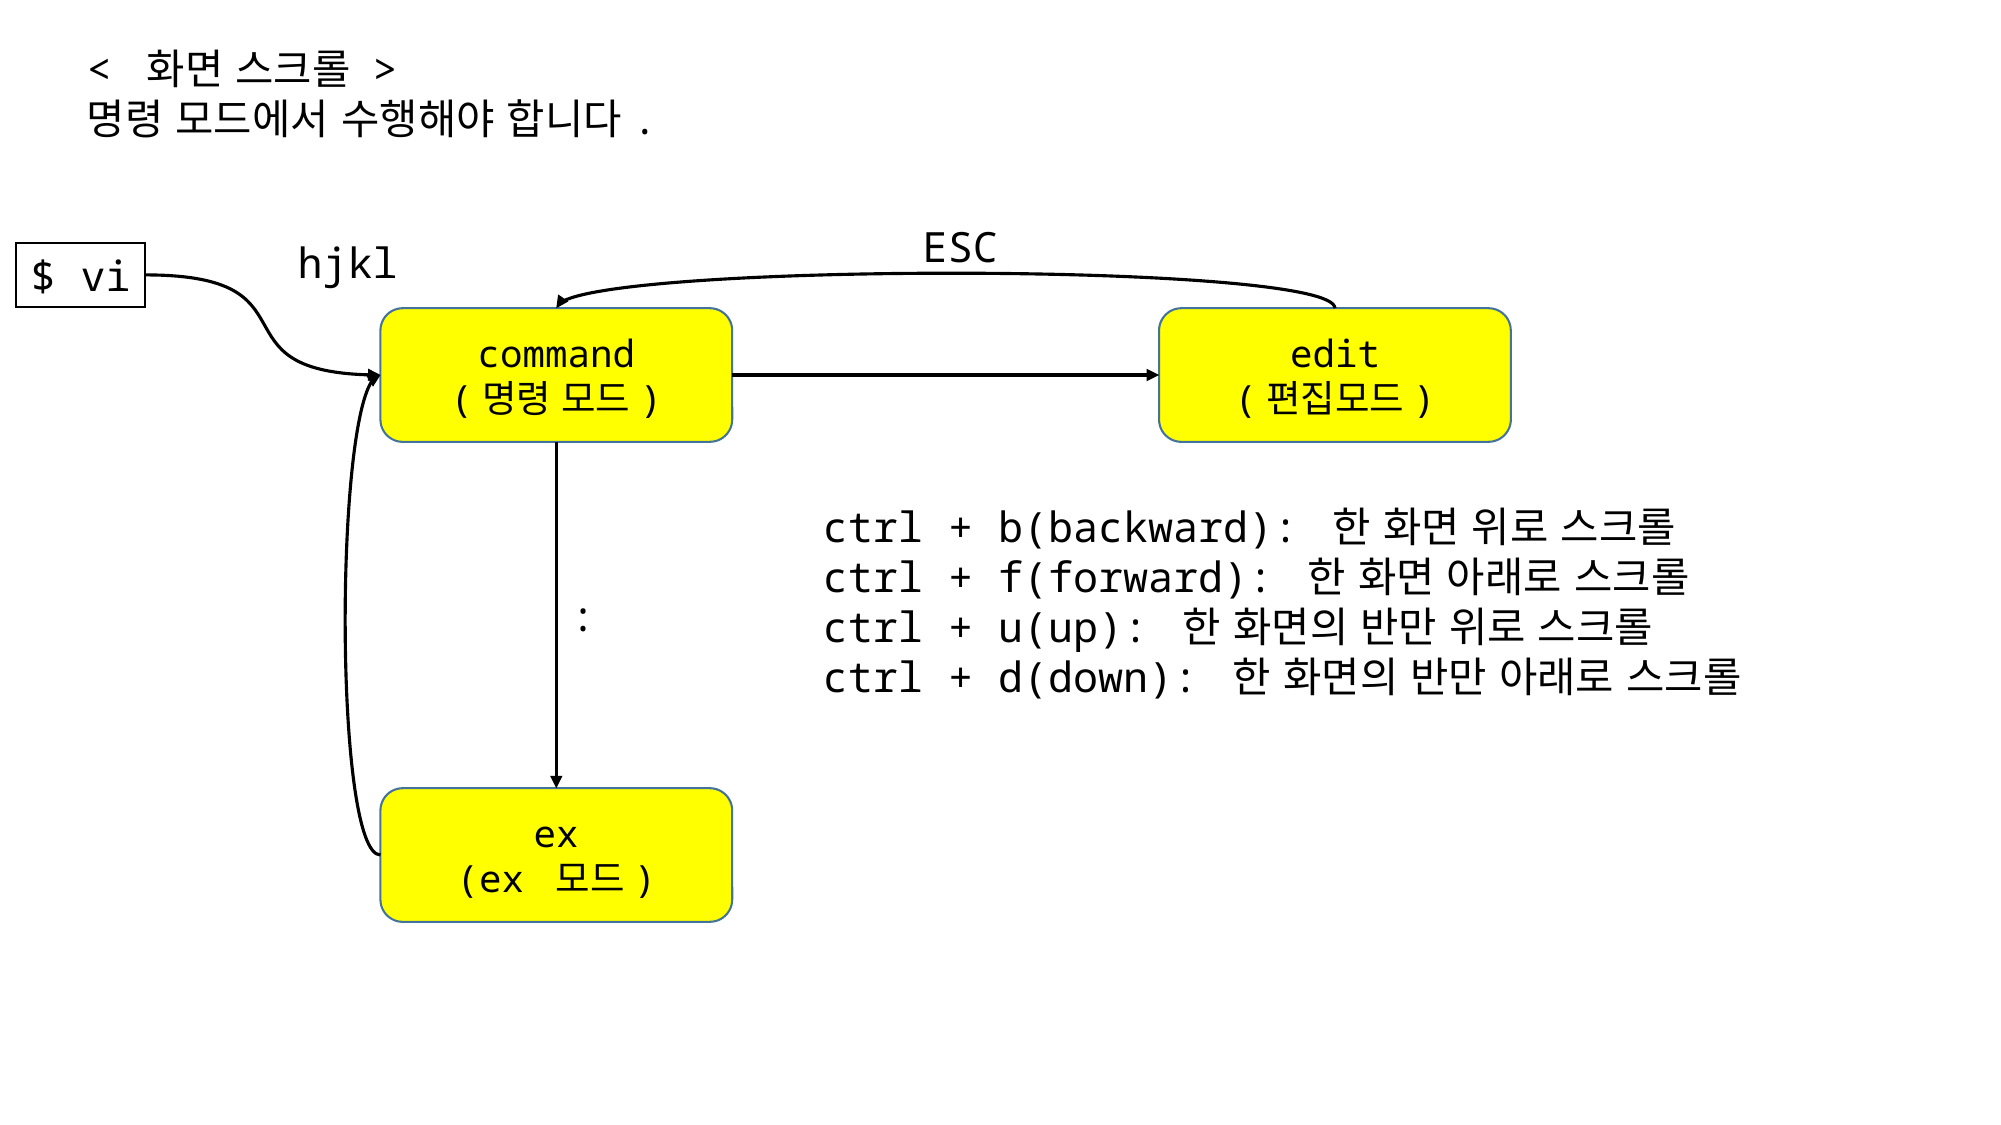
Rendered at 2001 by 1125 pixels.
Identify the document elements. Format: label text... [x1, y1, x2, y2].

text_box ESC [907, 213, 945, 279]
text_box $ vi [15, 242, 146, 308]
text_box command (명령 모드) [381, 307, 734, 443]
text_box ESC [946, 213, 1013, 279]
text_box < 화면 스크롤 > 명령 모드에서 수행해야 합니다. [71, 35, 698, 201]
text_box : [557, 582, 611, 647]
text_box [141, 275, 381, 375]
text_box ctrl + b(backward): 한 화면 위로 스크롤 ctrl + f(forward): 한 화면 아래로 스크롤 ctrl + u(up): 한 화면의 반만 위로 스크롤 ctrl + d(down): 한 화면의 반만 아래로 스크롤 [808, 493, 1757, 709]
text_box ex (ex 모드) [379, 787, 734, 923]
text_box edit (편집모드) [1158, 307, 1512, 443]
text_box hjkl [282, 229, 413, 295]
